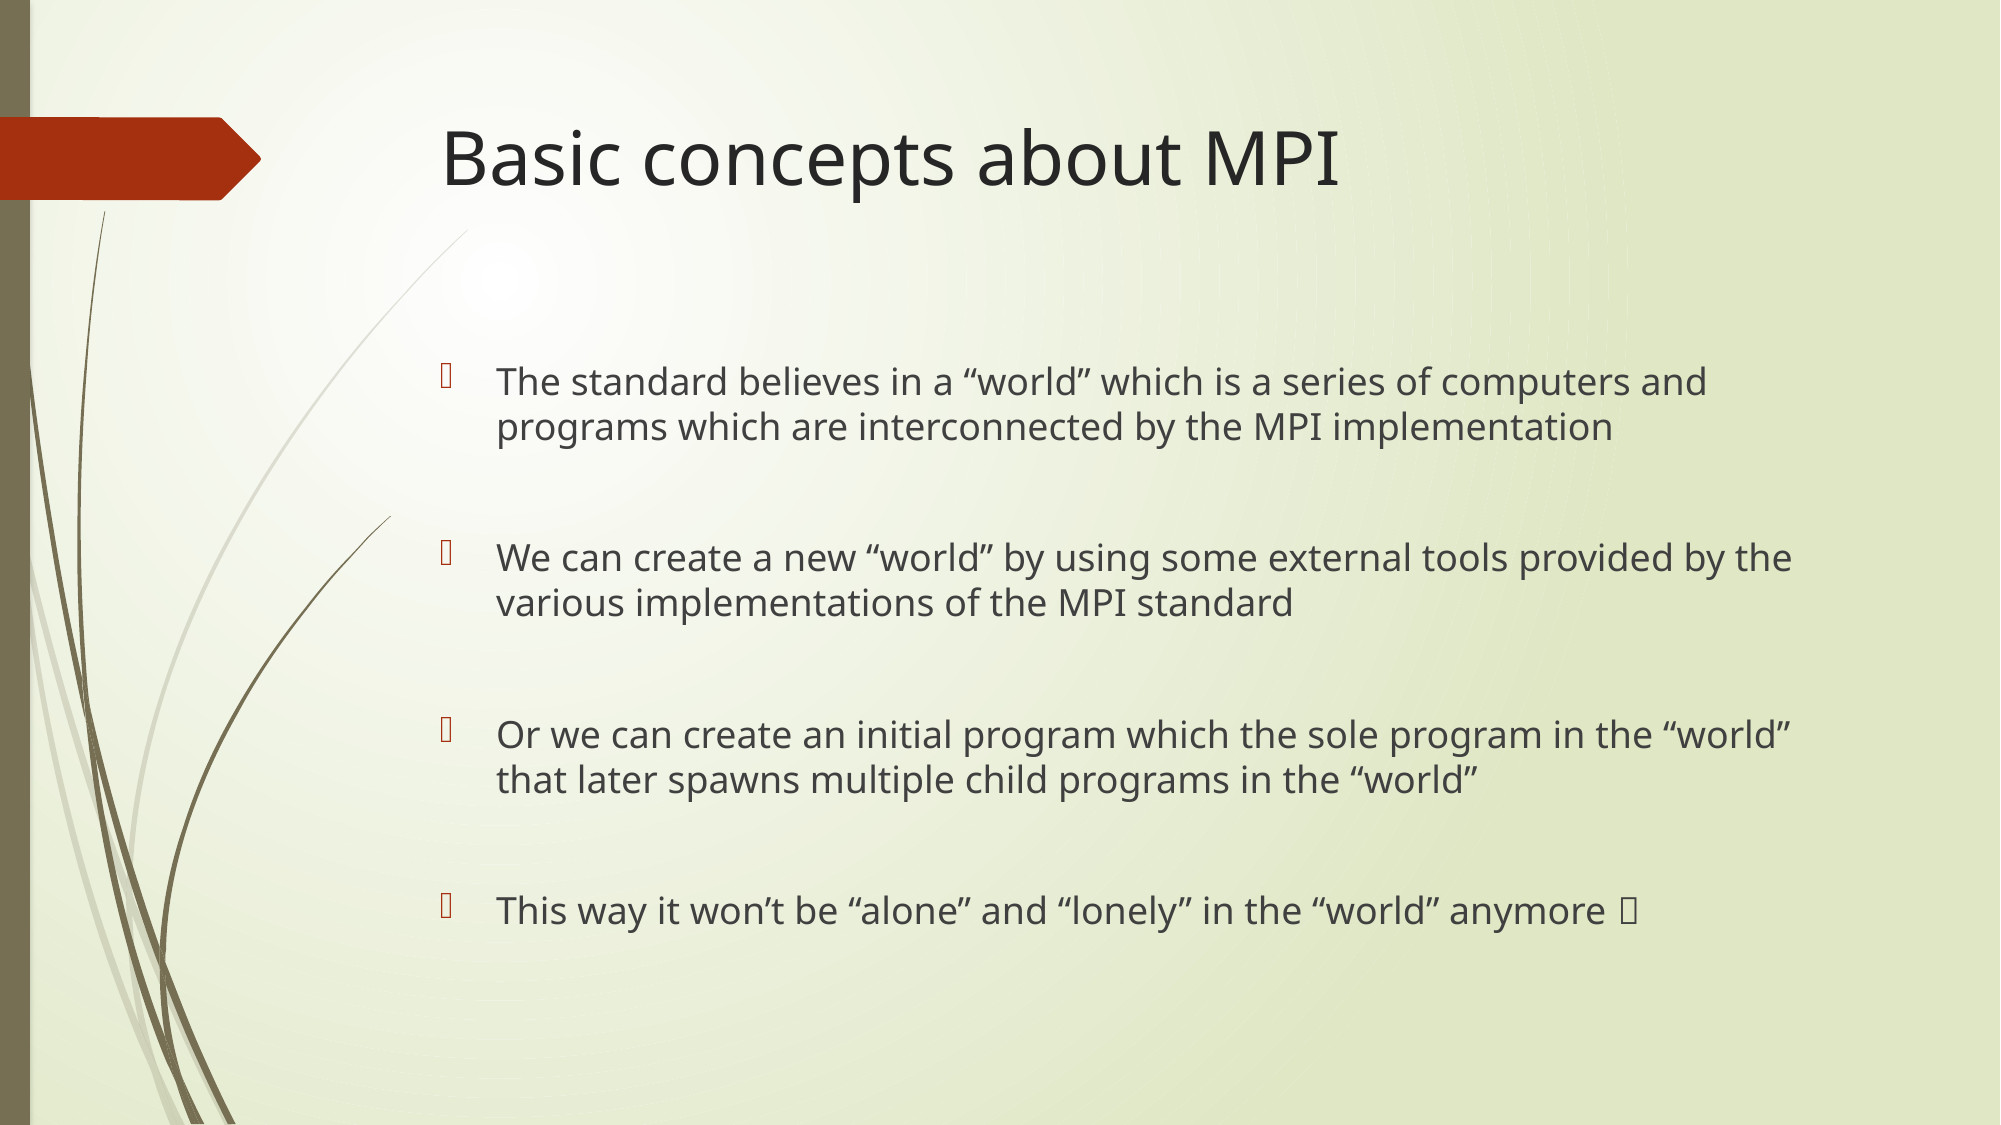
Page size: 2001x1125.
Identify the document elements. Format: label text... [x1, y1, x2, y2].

title Basic concepts about MPI [425, 102, 1888, 313]
list The standard believes in a “world” which is a series of computers and programs which are interconnected by the MPI implementation We can create a new “world” by using some external tools provided by the various implementations of the MPI standard Or we can create an initial program which the sole program in the “world” that later spawns multiple child programs in the “world” This way it won’t be “alone” and “lonely” in the “world” anymore  [424, 350, 1888, 970]
